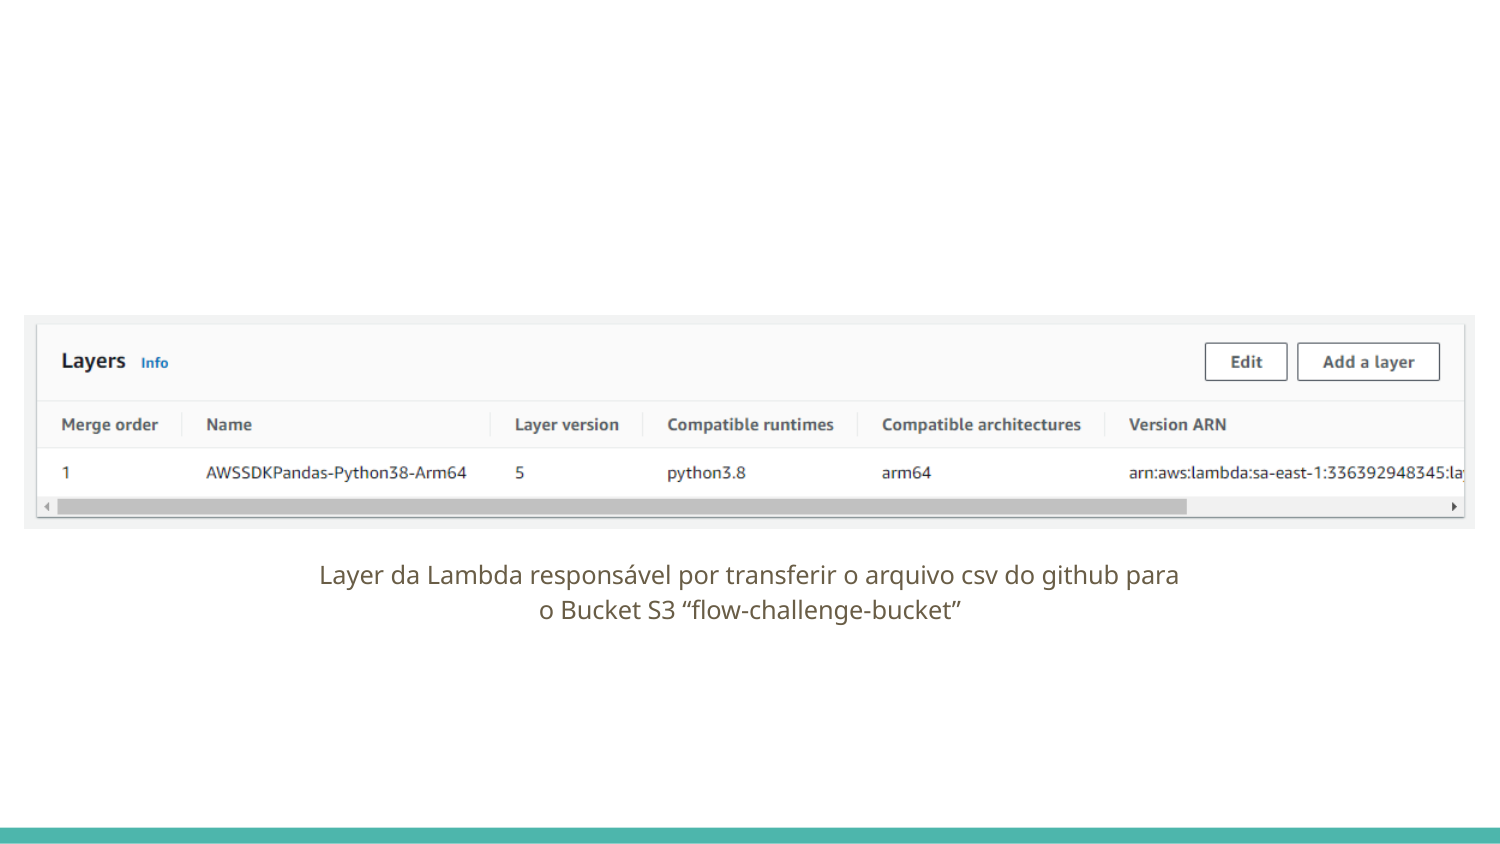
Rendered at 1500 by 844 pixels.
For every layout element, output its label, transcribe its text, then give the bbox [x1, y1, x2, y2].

picture [24, 314, 1476, 529]
list Layer da Lambda responsável por transferir o arquivo csv do github para o Bucket S3 “flow-challenge-bucket” [302, 539, 1198, 628]
